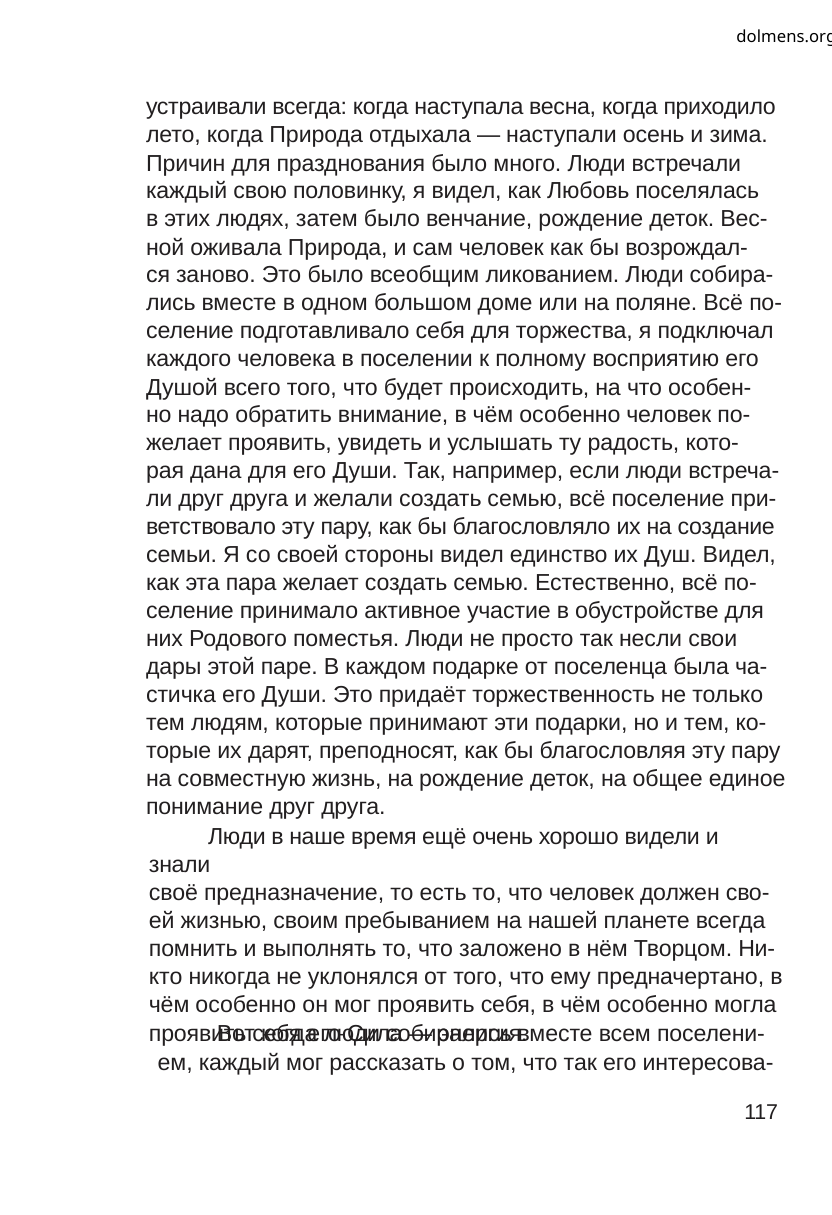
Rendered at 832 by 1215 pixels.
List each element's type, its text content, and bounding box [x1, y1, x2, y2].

text_box устраивали всегда: когда наступала весна, когда приходило лето, когда Природа отдыхала — наступали осень и зима. Причин для празднования было много. Люди встречали каждый свою половинку, я видел, как Любовь поселялась в этих людях, затем было венчание, рождение деток. Вес- ной оживала Природа, и сам человек как бы возрождал- ся заново. Это было всеобщим ликованием. Люди собира- лись вместе в одном большом доме или на поляне. Всё по- селение подготавливало себя для торжества, я подключал каждого человека в поселении к полному восприятию его Душой всего того, что будет происходить, на что особен- но надо обратить внимание, в чём особенно человек по- желает проявить, увидеть и услышать ту радость, кото- рая дана для его Души. Так, например, если люди встреча- ли друг друга и желали создать семью, всё поселение при- ветствовало эту пару, как бы благословляло их на создание семьи. Я со своей стороны видел единство их Душ. Видел, как эта пара желает создать семью. Естественно, всё по- селение принимало активное участие в обустройстве для них Родового поместья. Люди не просто так несли свои дары этой паре. В каждом подарке от поселенца была ча- стичка его Души. Это придаёт торжественность не только тем людям, которые принимают эти подарки, но и тем, ко- торые их дарят, преподносят, как бы благословляя эту пару на совместную жизнь, на рождение деток, на общее единое понимание друг друга. [146, 91, 785, 848]
text_box 117 [744, 1097, 779, 1151]
text_box Вот когда люди собирались вместе всем поселени- ем, каждый мог рассказать о том, что так его интересова- [157, 1016, 774, 1105]
text_box Люди в наше время ещё очень хорошо видели и знали своё предназначение, то есть то, что человек должен сво- ей жизнью, своим пребыванием на нашей планете всегда помнить и выполнять то, что заложено в нём Творцом. Ни- кто никогда не уклонялся от того, что ему предначертано, в чём особенно он мог проявить себя, в чём особенно могла проявить себя его Сила — энергия. [148, 820, 783, 1046]
text_box dolmens.org [736, 27, 832, 66]
